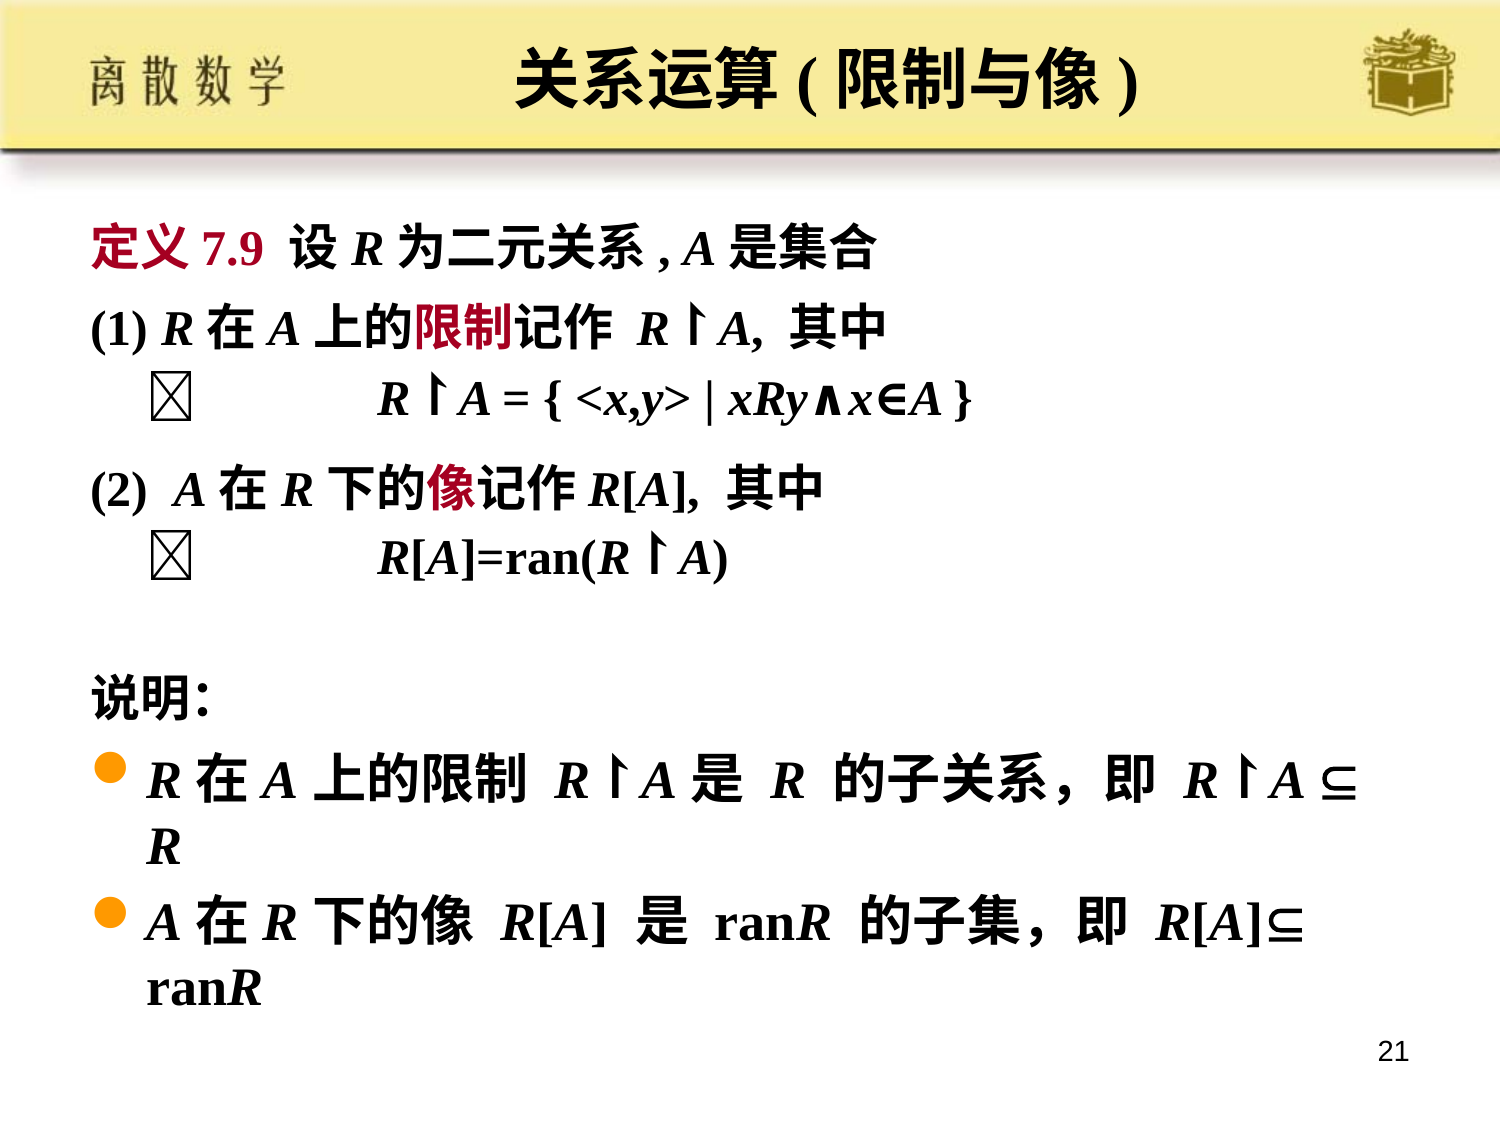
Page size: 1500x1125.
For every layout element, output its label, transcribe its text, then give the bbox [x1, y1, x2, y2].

title 关系运算(限制与像) [324, 42, 1329, 112]
slide_number 21 [1074, 1024, 1425, 1103]
list 定义7.9 设R为二元关系, A是集合 (1) R在A上的限制记作 R↾A, 其中  R↾A = { <x,y> | xRy∧x∈A } (2) A在R下的像记作R[A], 其中  R[A]=ran(R↾A) 说明： R在A上的限制 R↾A是 R 的子关系，即 R↾A  R A在R下的像 R[A] 是 ranR 的子集，即 R[A] ranR [75, 208, 1425, 951]
picture [0, 0, 1500, 1125]
